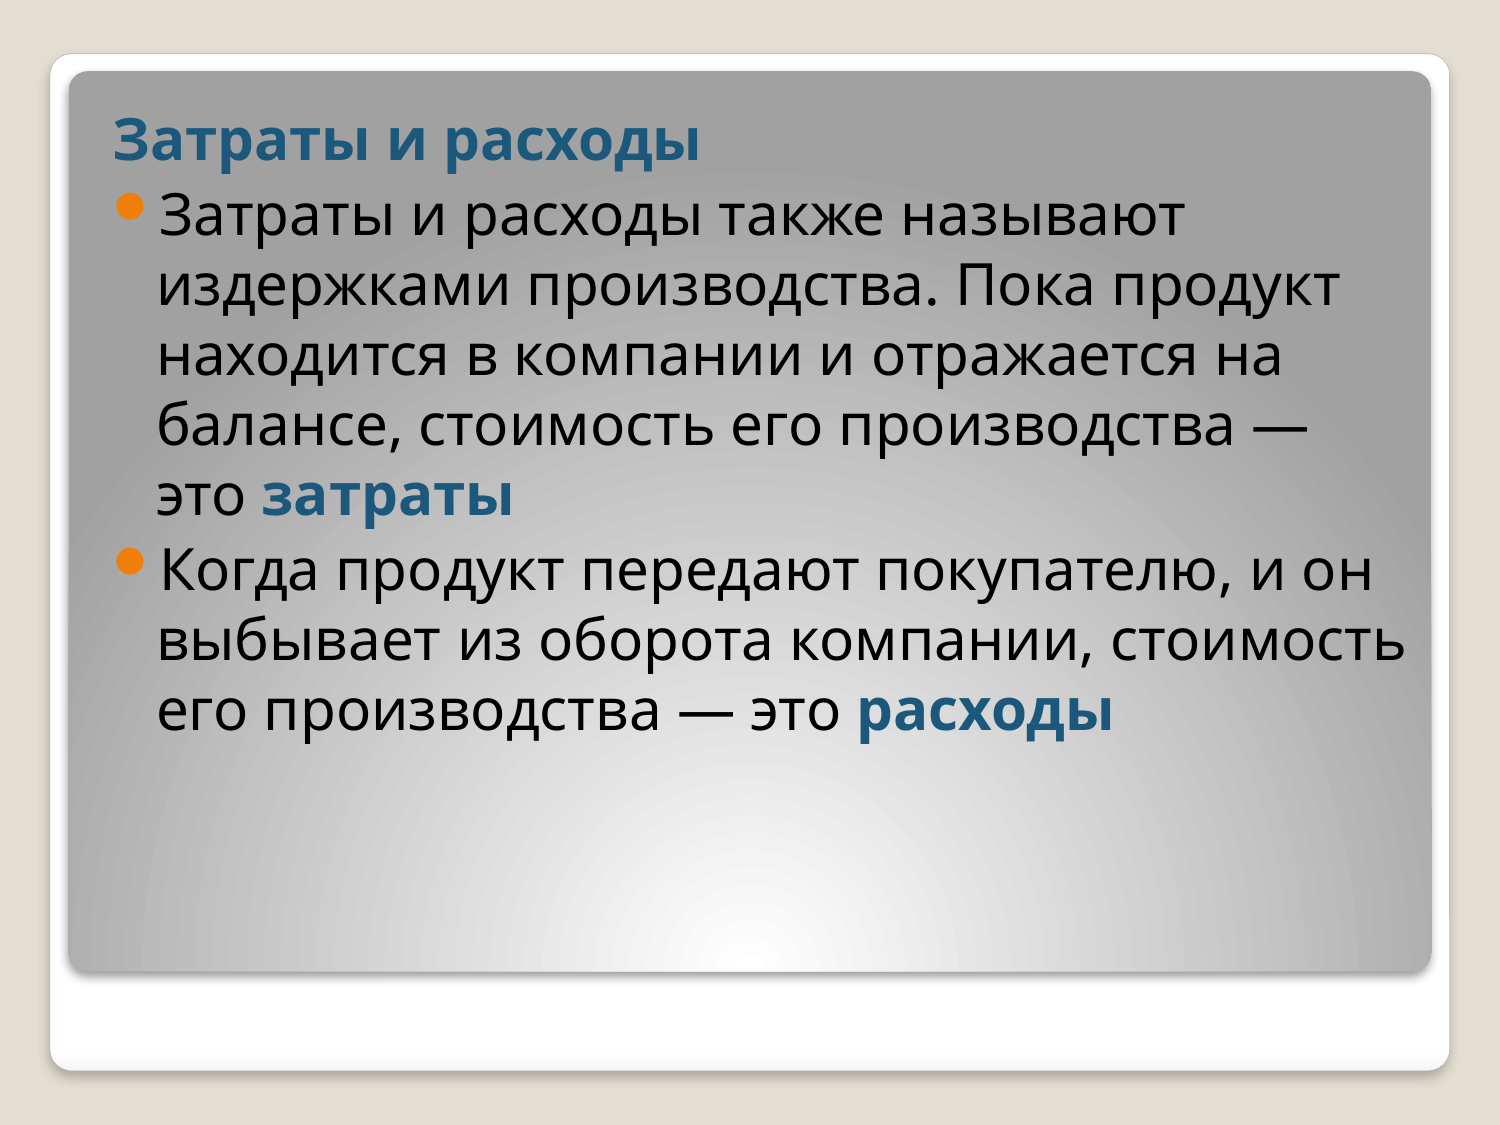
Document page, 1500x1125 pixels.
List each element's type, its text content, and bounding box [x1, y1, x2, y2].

list Затраты и расходы Затраты и расходы также называют издержками производства. Пока продукт находится в компании и отражается на балансе, стоимость его производства — это затраты Когда продукт передают покупателю, и он выбывает из оборота компании, стоимость его производства — это расходы [82, 86, 1425, 774]
title [93, 23, 1369, 86]
